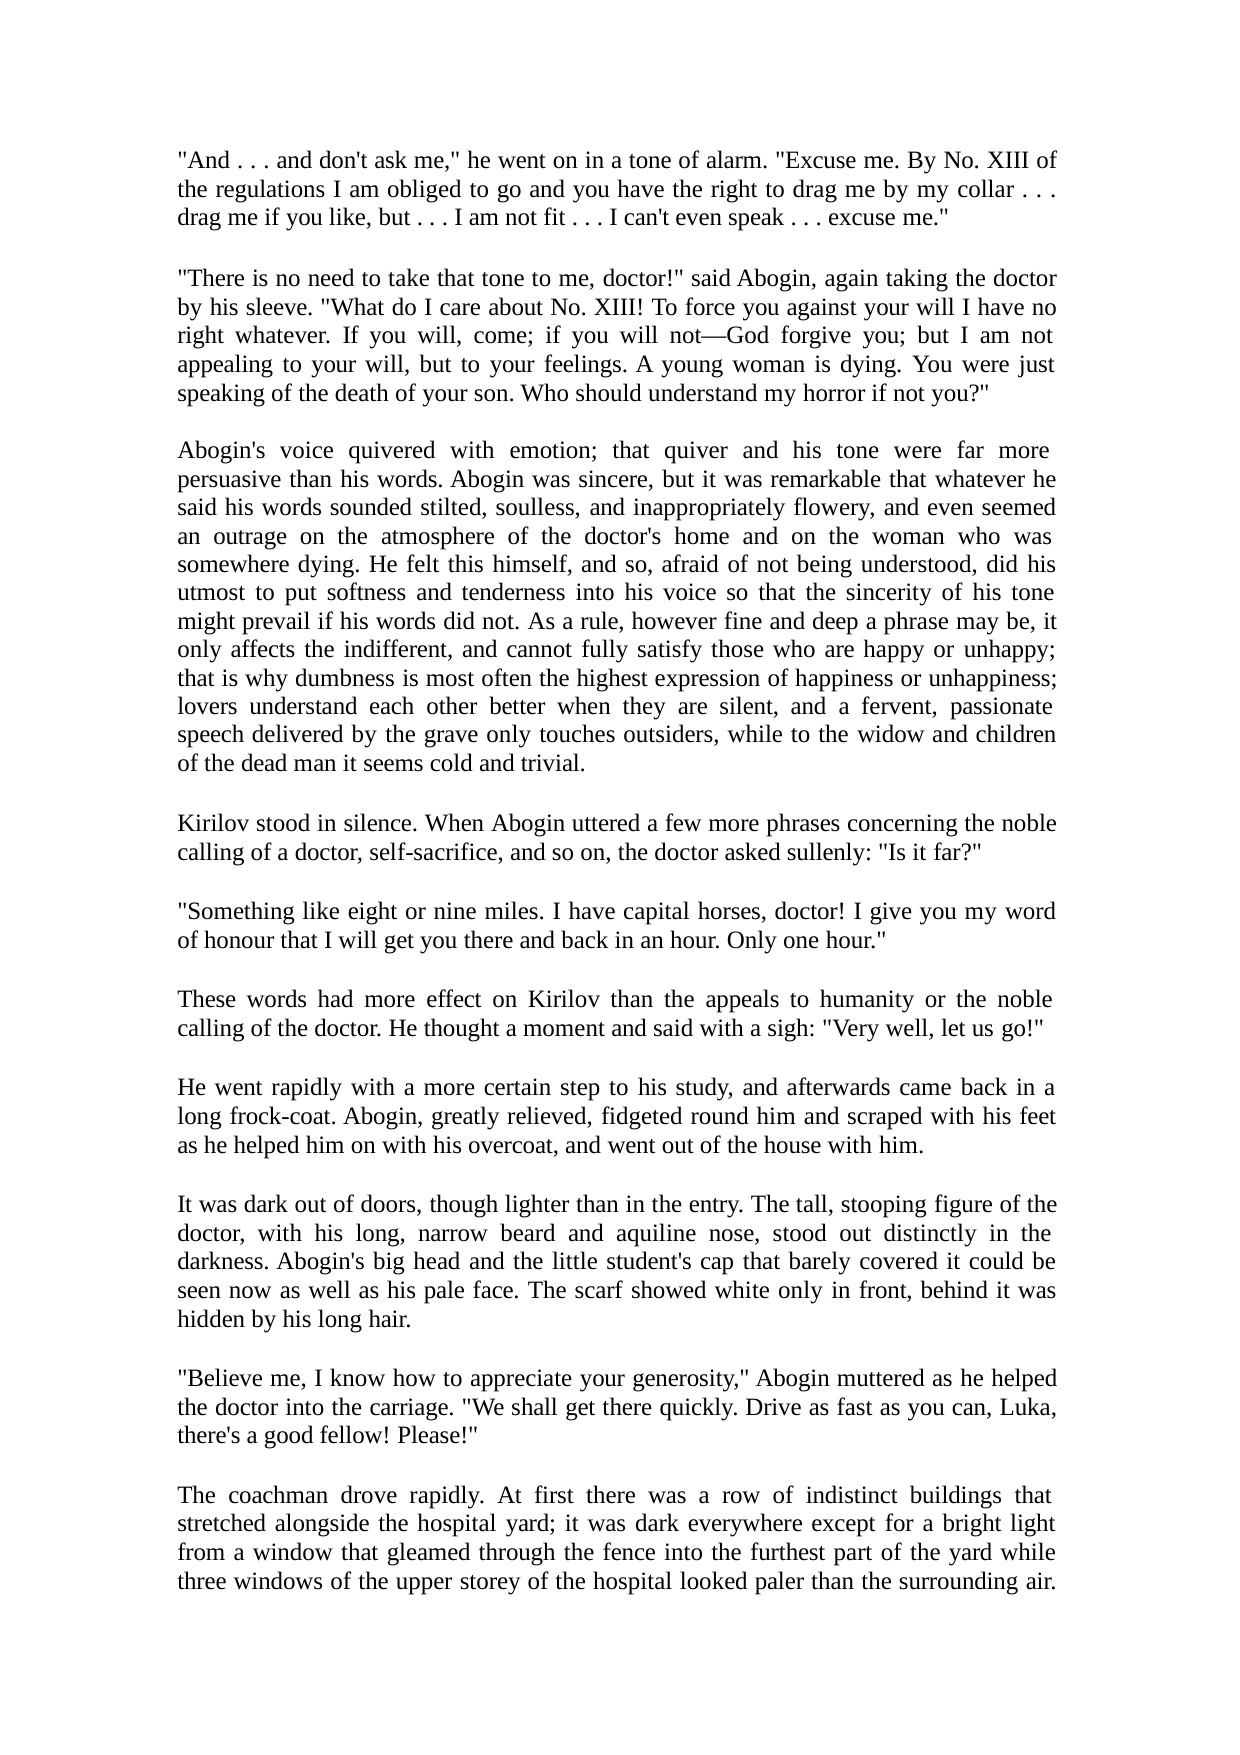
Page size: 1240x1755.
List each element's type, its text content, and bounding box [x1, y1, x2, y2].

text_box "And . . . and don't ask me," he went on in a tone of alarm. "Excuse me. By No. XIII of the regulations I am obliged to go and you have the right to drag me by my collar . . . drag me if you like, but . . . I am not fit . . . I can't even speak . . . excuse me." "There is no need to take that tone to me, doctor!" said Abogin, again taking the doctor by his sleeve. "What do I care about No. XIII! To force you against your will I have no right whatever. If you will, come; if you will not—God forgive you; but I am not appealing to your will, but to your feelings. A young woman is dying. You were just speaking of the death of your son. Who should understand my horror if not you?" Abogin's voice quivered with emotion; that quiver and his tone were far more persuasive than his words. Abogin was sincere, but it was remarkable that whatever he said his words sounded stilted, soulless, and inappropriately flowery, and even seemed an outrage on the atmosphere of the doctor's home and on the woman who was somewhere dying. He felt this himself, and so, afraid of not being understood, did his utmost to put softness and tenderness into his voice so that the sincerity of his tone might prevail if his words did not. As a rule, however fine and deep a phrase may be, it only affects the indifferent, and cannot fully satisfy those who are happy or unhappy; that is why dumbness is most often the highest expression of happiness or unhappiness; lovers understand each other better when they are silent, and a fervent, passionate speech delivered by the grave only touches outsiders, while to the widow and children of the dead man it seems cold and trivial. Kirilov stood in silence. When Abogin uttered a few more phrases concerning the noble calling of a doctor, self-sacrifice, and so on, the doctor asked sullenly: "Is it far?" "Something like eight or nine miles. I have capital horses, doctor! I give you my word of honour that I will get you there and back in an hour. Only one hour." These words had more effect on Kirilov than the appeals to humanity or the noble calling of the doctor. He thought a moment and said with a sigh: "Very well, let us go!" He went rapidly with a more certain step to his study, and afterwards came back in a long frock-coat. Abogin, greatly relieved, fidgeted round him and scraped with his feet as he helped him on with his overcoat, and went out of the house with him. It was dark out of doors, though lighter than in the entry. The tall, stooping figure of the doctor, with his long, narrow beard and aquiline nose, stood out distinctly in the darkness. Abogin's big head and the little student's cap that barely covered it could be seen now as well as his pale face. The scarf showed white only in front, behind it was hidden by his long hair. "Believe me, I know how to appreciate your generosity," Abogin muttered as he helped the doctor into the carriage. "We shall get there quickly. Drive as fast as you can, Luka, there's a good fellow! Please!" The coachman drove rapidly. At first there was a row of indistinct buildings that stretched alongside the hospital yard; it was dark everywhere except for a bright light from a window that gleamed through the fence into the furthest part of the yard while three windows of the upper storey of the hospital looked paler than the surrounding air. [175, 142, 1066, 1595]
